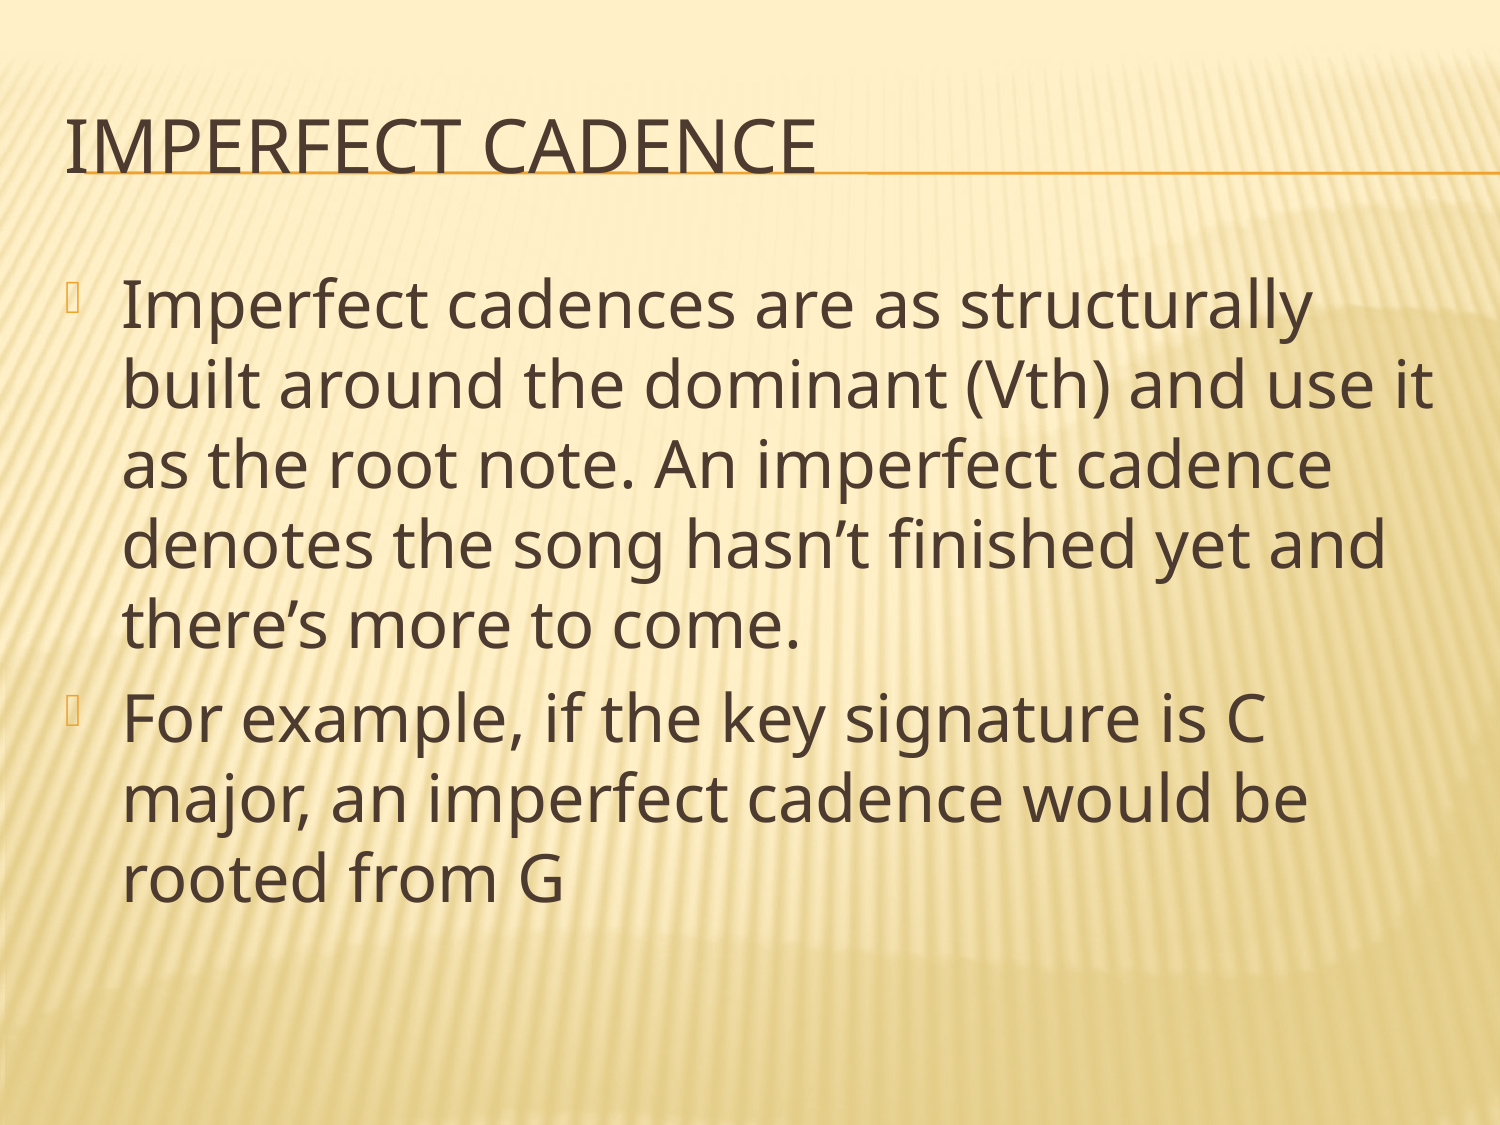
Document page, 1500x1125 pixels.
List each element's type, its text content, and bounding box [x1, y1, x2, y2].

title Imperfect cadence [50, 75, 1475, 213]
list Imperfect cadences are as structurally built around the dominant (Vth) and use it as the root note. An imperfect cadence denotes the song hasn’t finished yet and there’s more to come. For example, if the key signature is C major, an imperfect cadence would be rooted from G [50, 254, 1475, 998]
